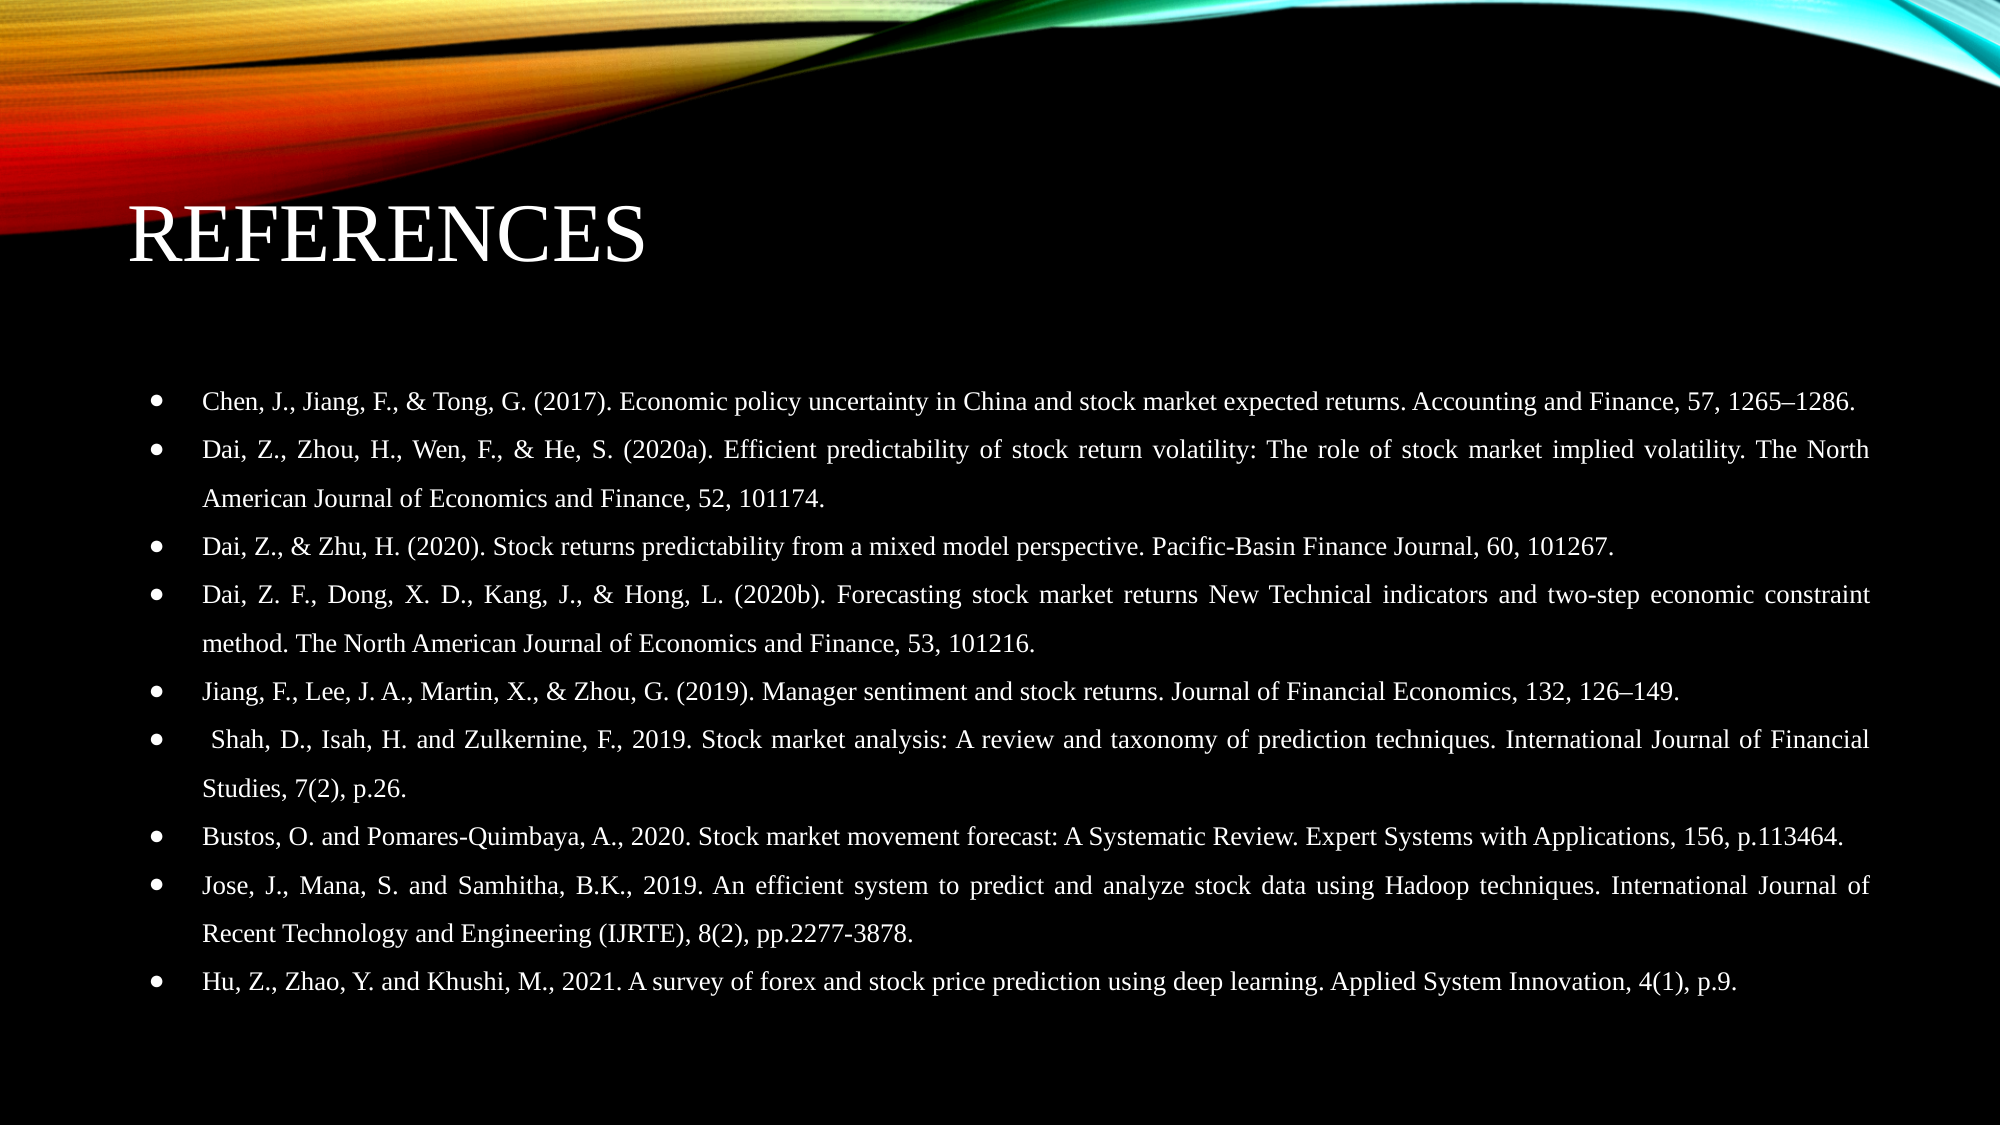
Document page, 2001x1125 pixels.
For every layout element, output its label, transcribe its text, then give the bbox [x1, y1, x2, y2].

picture [0, 0, 2000, 237]
title References [112, 128, 1525, 342]
list Chen, J., Jiang, F., & Tong, G. (2017). Economic policy uncertainty in China and stock market expected returns. Accounting and Finance, 57, 1265–1286. Dai, Z., Zhou, H., Wen, F., & He, S. (2020a). Efficient predictability of stock return volatility: The role of stock market implied volatility. The North American Journal of Economics and Finance, 52, 101174. Dai, Z., & Zhu, H. (2020). Stock returns predictability from a mixed model perspective. Pacific-Basin Finance Journal, 60, 101267. Dai, Z. F., Dong, X. D., Kang, J., & Hong, L. (2020b). Forecasting stock market returns New Technical indicators and two-step economic constraint method. The North American Journal of Economics and Finance, 53, 101216. Jiang, F., Lee, J. A., Martin, X., & Zhou, G. (2019). Manager sentiment and stock returns. Journal of Financial Economics, 132, 126–149. Shah, D., Isah, H. and Zulkernine, F., 2019. Stock market analysis: A review and taxonomy of prediction techniques. International Journal of Financial Studies, 7(2), p.26. Bustos, O. and Pomares-Quimbaya, A., 2020. Stock market movement forecast: A Systematic Review. Expert Systems with Applications, 156, p.113464. Jose, J., Mana, S. and Samhitha, B.K., 2019. An efficient system to predict and analyze stock data using Hadoop techniques. International Journal of Recent Technology and Engineering (IJRTE), 8(2), pp.2277-3878. Hu, Z., Zhao, Y. and Khushi, M., 2021. A survey of forex and stock price prediction using deep learning. Applied System Innovation, 4(1), p.9. [112, 360, 1888, 1021]
